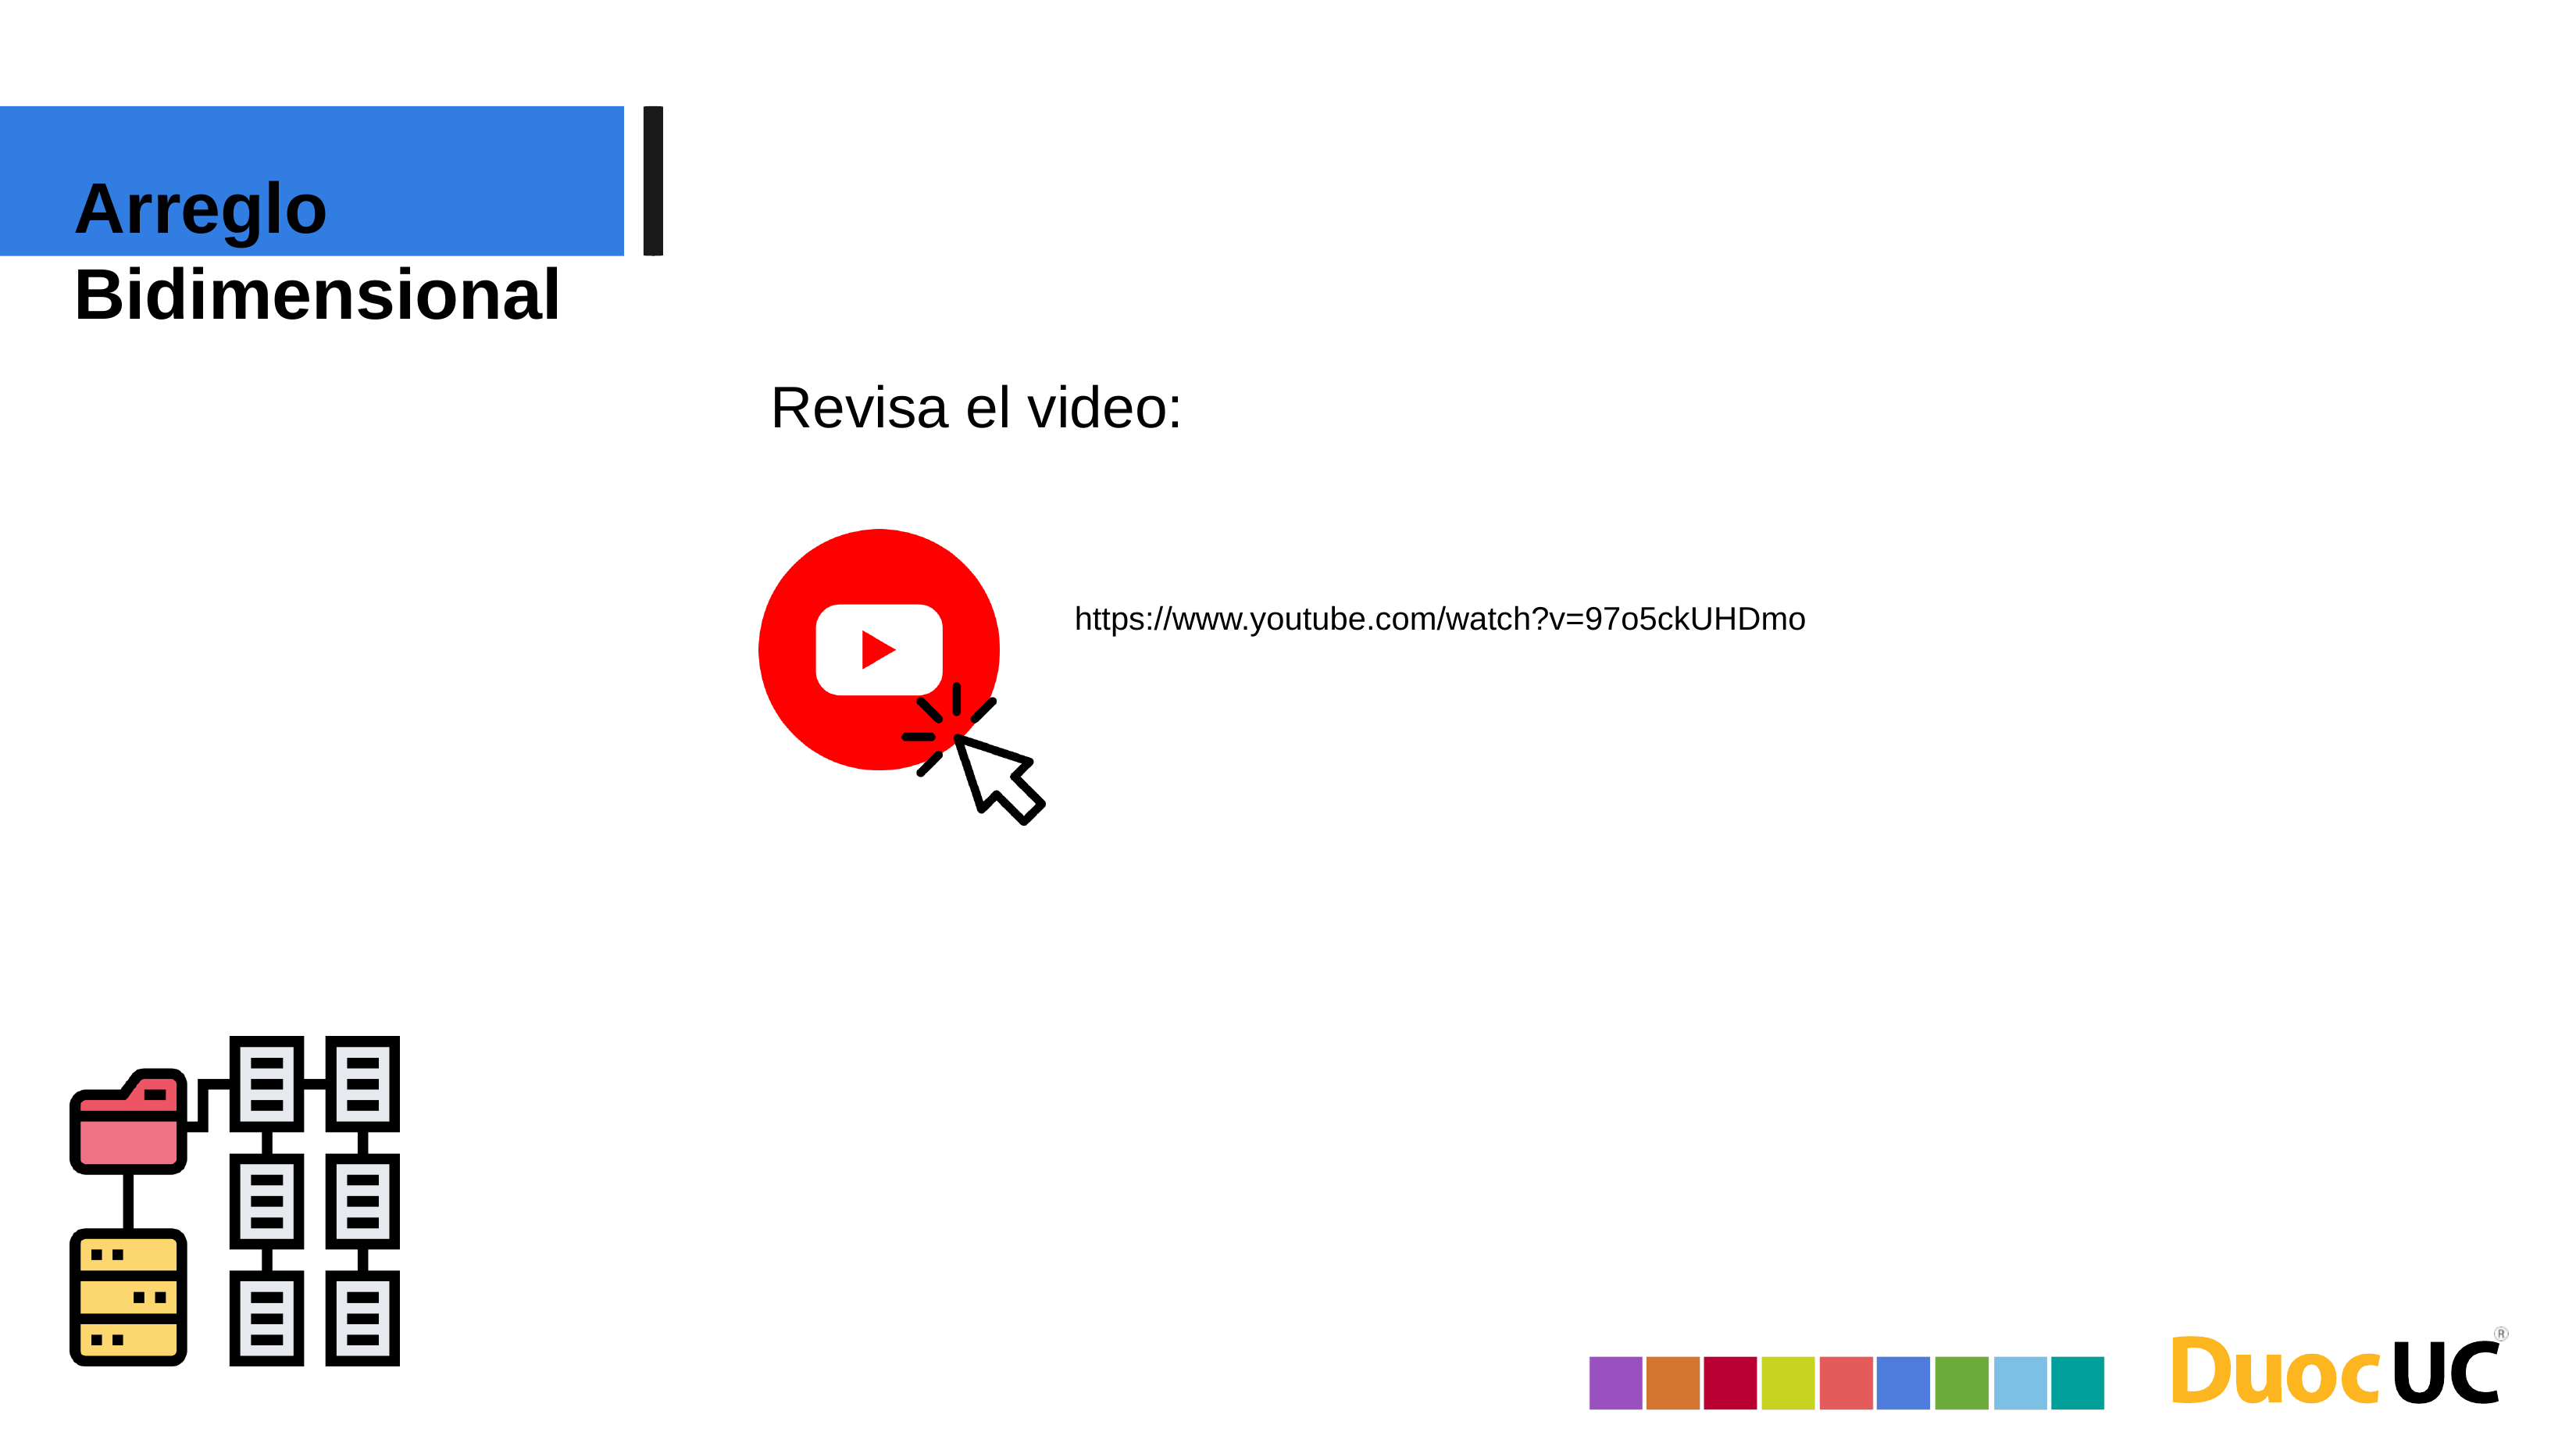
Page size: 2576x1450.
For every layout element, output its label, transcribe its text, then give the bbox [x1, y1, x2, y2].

list Arreglo Bidimensional [73, 161, 624, 991]
picture [70, 1036, 400, 1366]
picture [2494, 1327, 2509, 1341]
text_box Revisa el video: [758, 363, 1308, 445]
picture [758, 529, 1046, 826]
picture [1579, 1327, 2121, 1434]
text_box https://www.youtube.com/watch?v=97o5ckUHDmo [1063, 591, 1982, 643]
